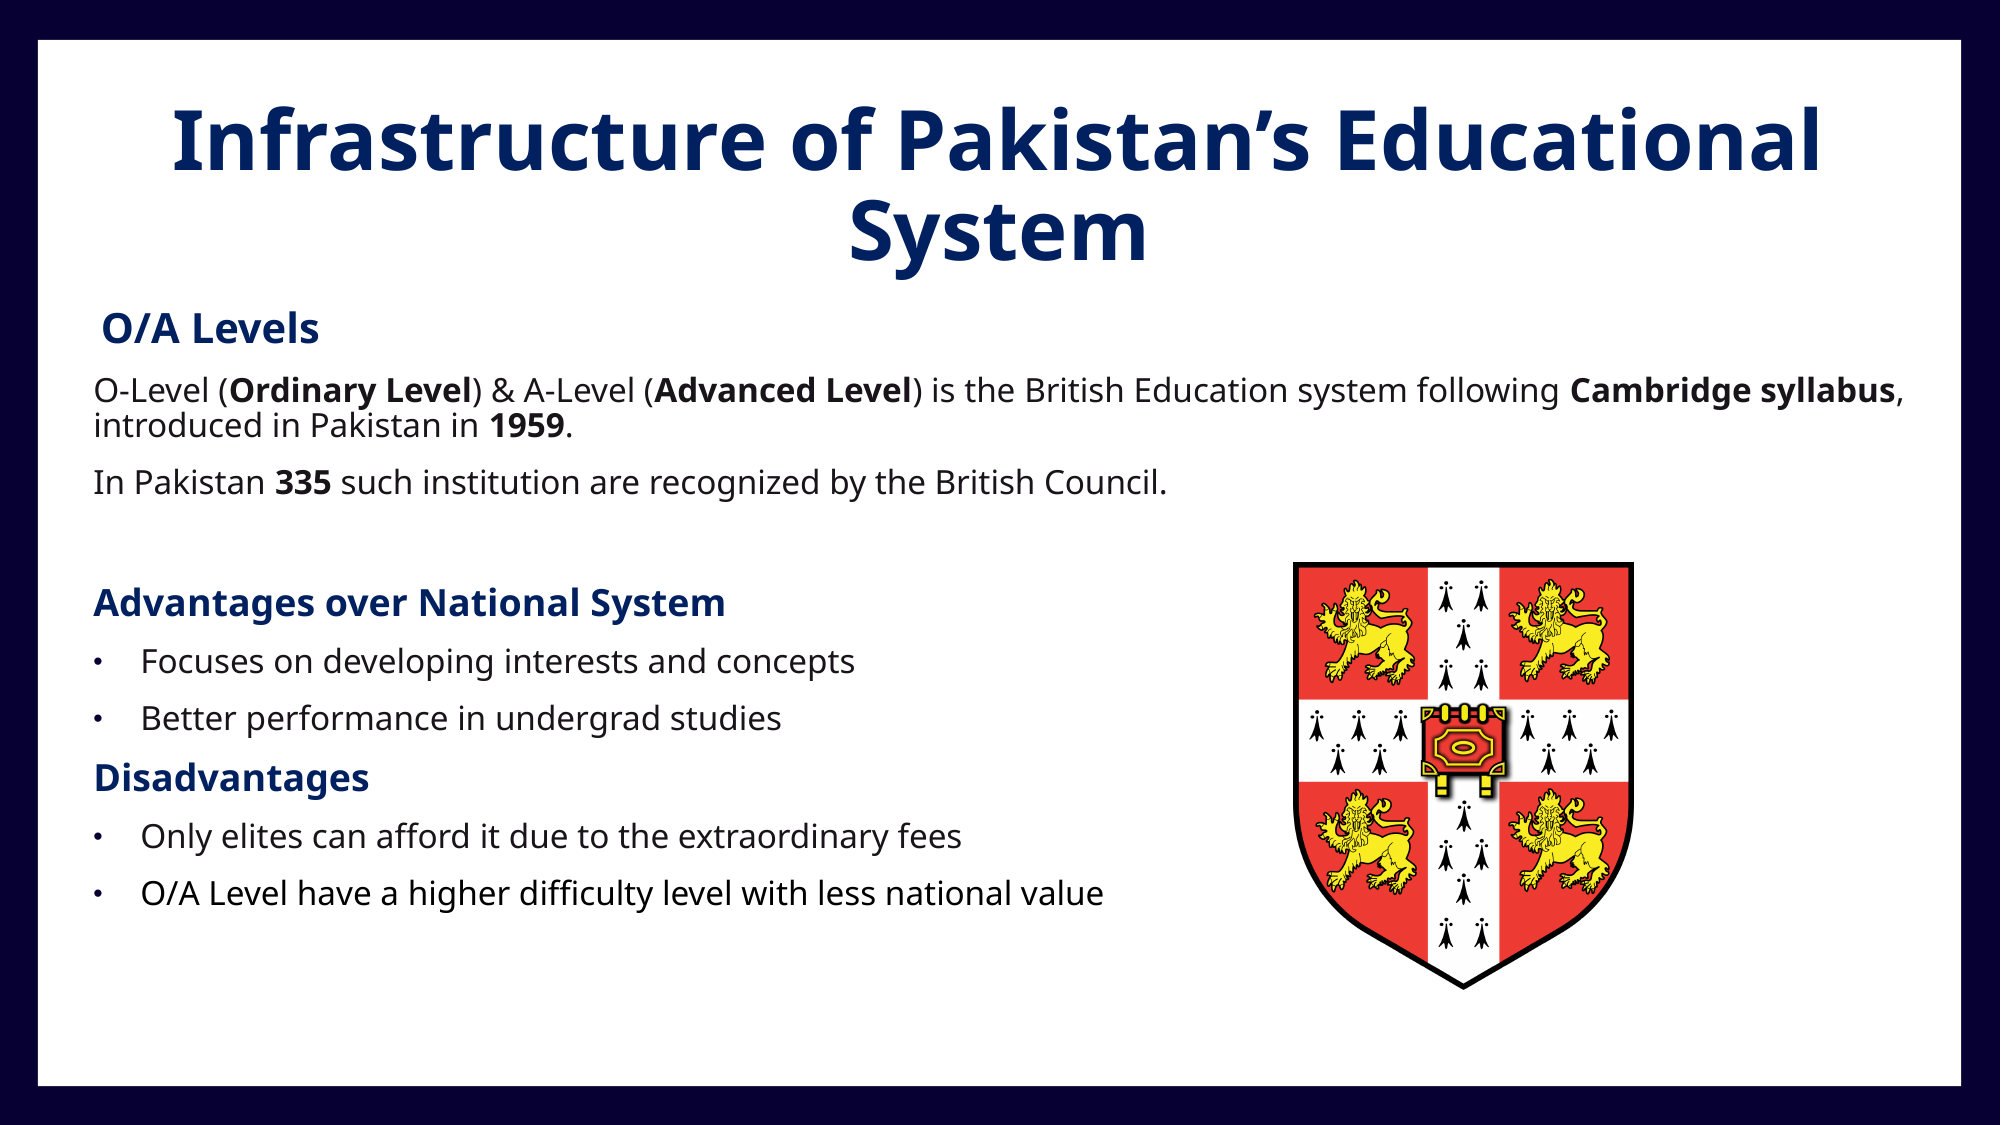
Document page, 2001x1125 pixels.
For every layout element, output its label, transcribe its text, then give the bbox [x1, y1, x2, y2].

list O/A Levels O-Level (Ordinary Level) & A-Level (Advanced Level) is the British Education system following Cambridge syllabus, introduced in Pakistan in 1959. In Pakistan 335 such institution are recognized by the British Council. Advantages over National System Focuses on developing interests and concepts Better performance in undergrad studies Disadvantages Only elites can afford it due to the extraordinary fees O/A Level have a higher difficulty level with less national value [78, 299, 1920, 990]
picture [1292, 562, 1634, 990]
title Infrastructure of Pakistan’s Educational System [78, 77, 1920, 299]
